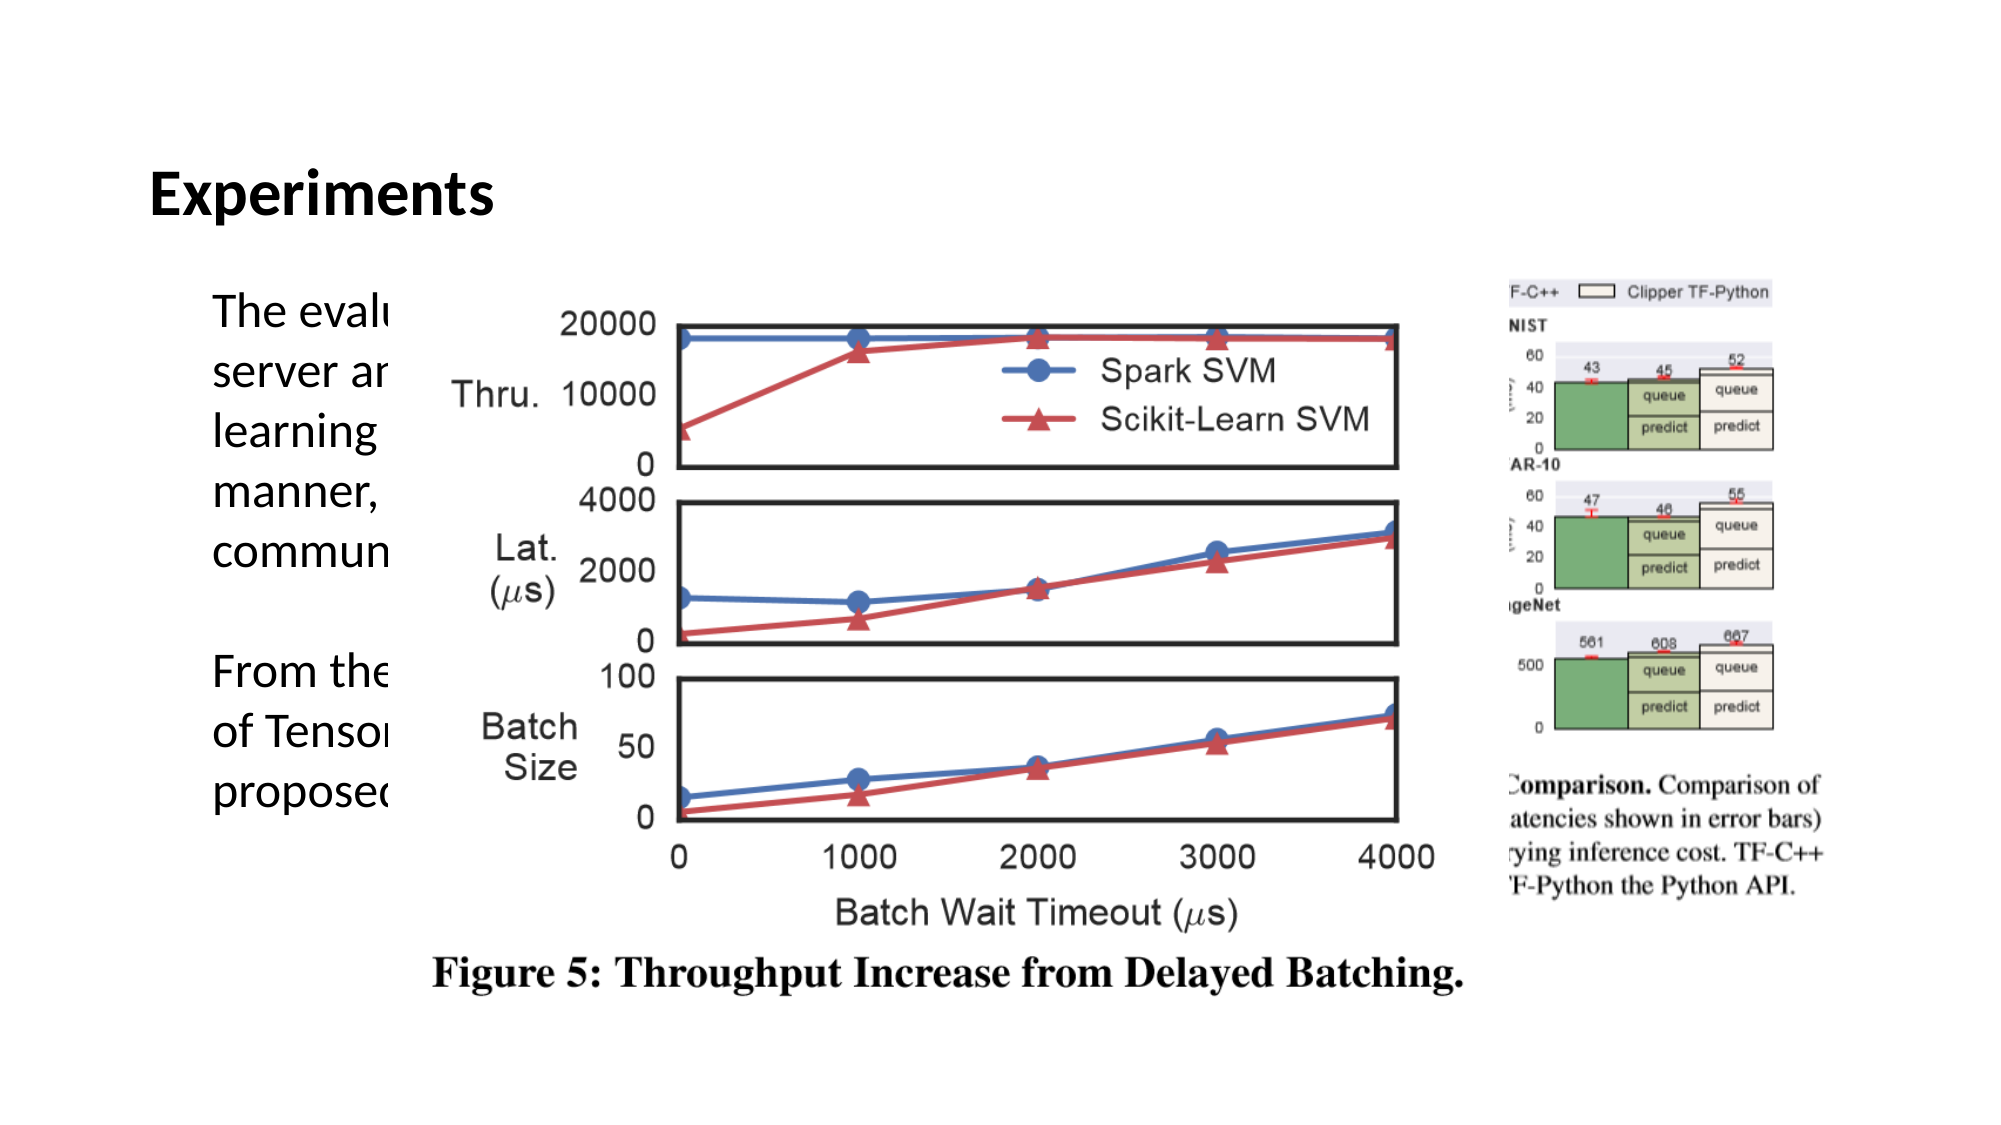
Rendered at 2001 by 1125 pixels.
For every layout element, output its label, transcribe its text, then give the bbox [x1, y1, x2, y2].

text_box Experiments [134, 141, 511, 237]
text_box The evaluation are performed in a single server and present large-scale machine learning systems are in distributed manner, there is possible scaling and communication concerns for this system. From the experiments, the performance of TensorFlow Serving are better than this proposed system. [197, 270, 388, 826]
picture [388, 250, 1858, 1042]
